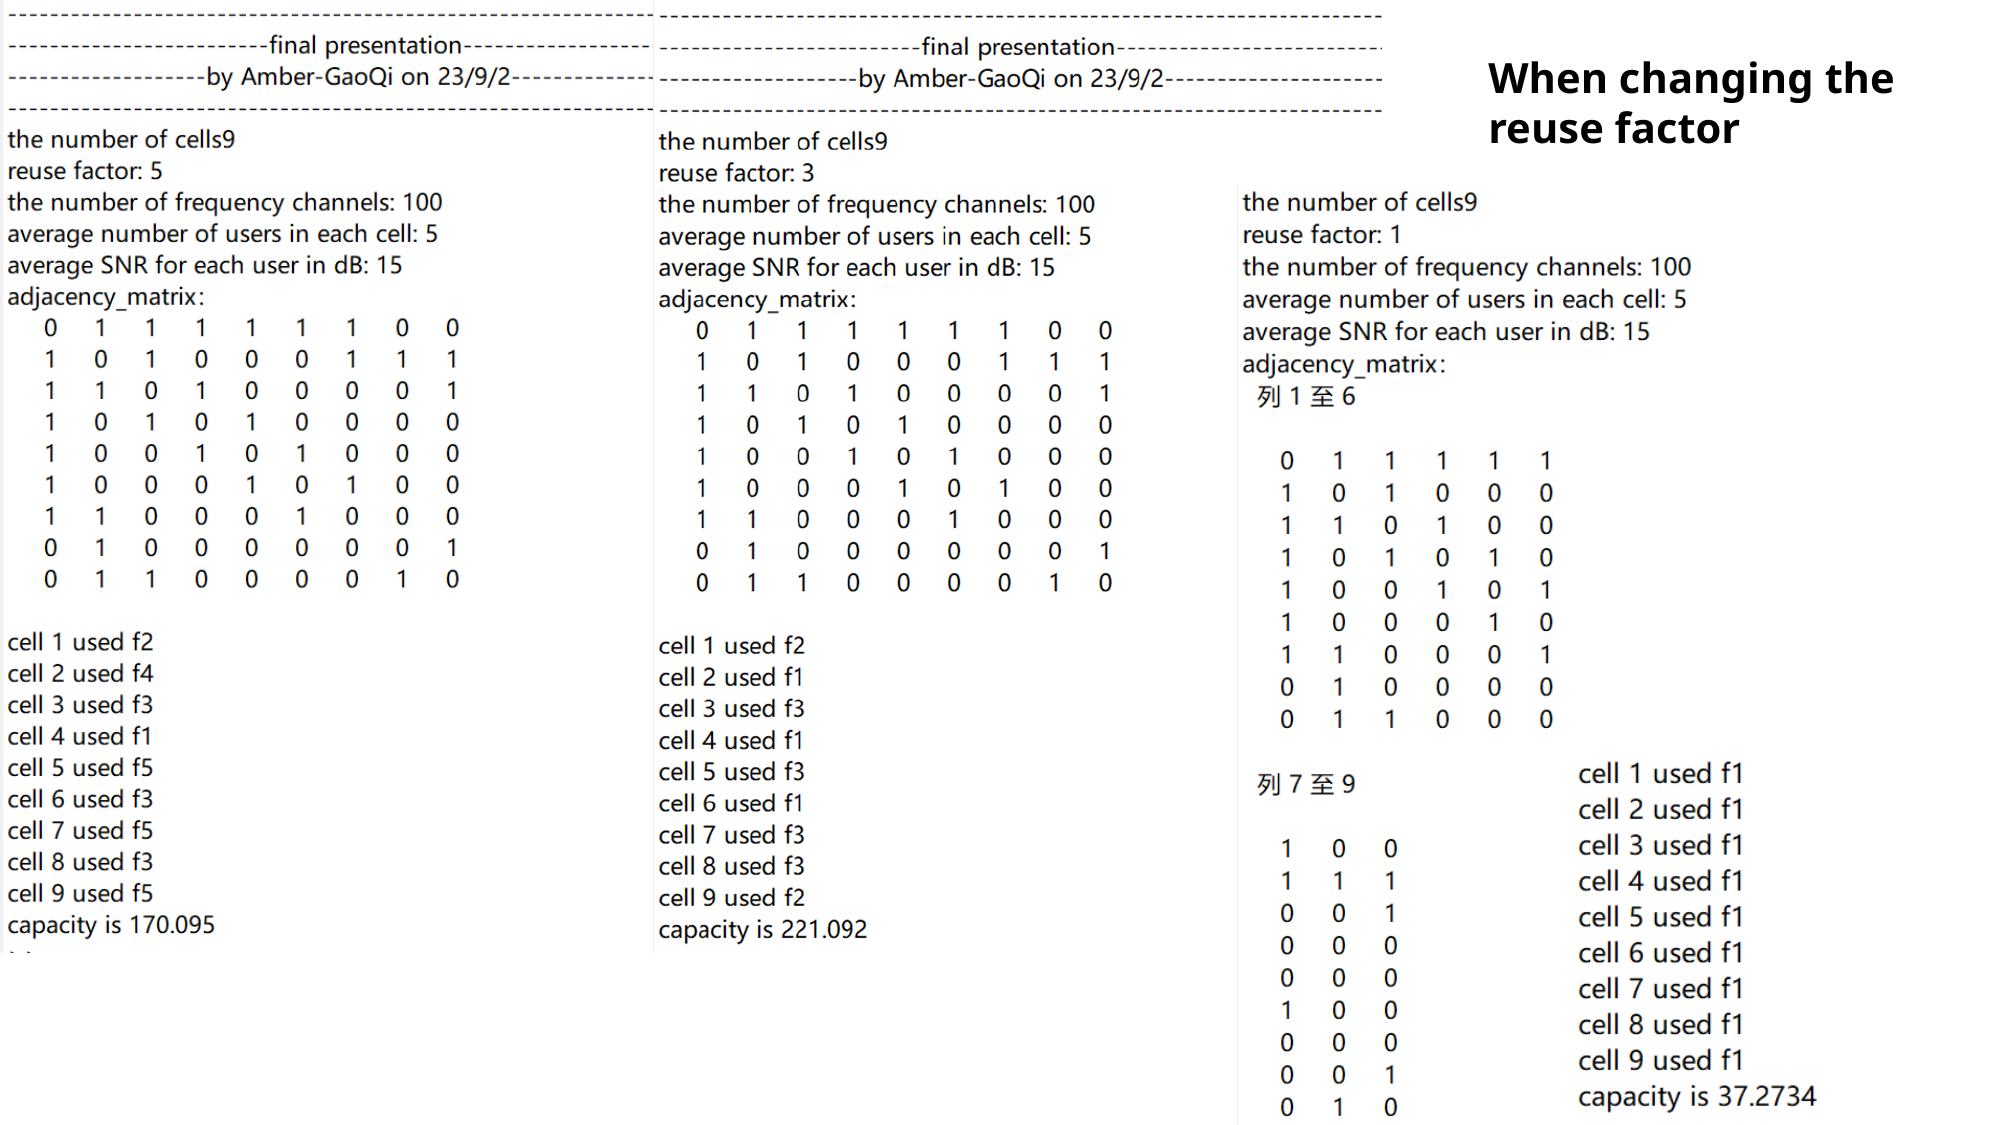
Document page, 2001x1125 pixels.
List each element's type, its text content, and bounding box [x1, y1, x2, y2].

text_box When changing the reuse factor [1473, 44, 1933, 160]
picture [0, 0, 1841, 1125]
